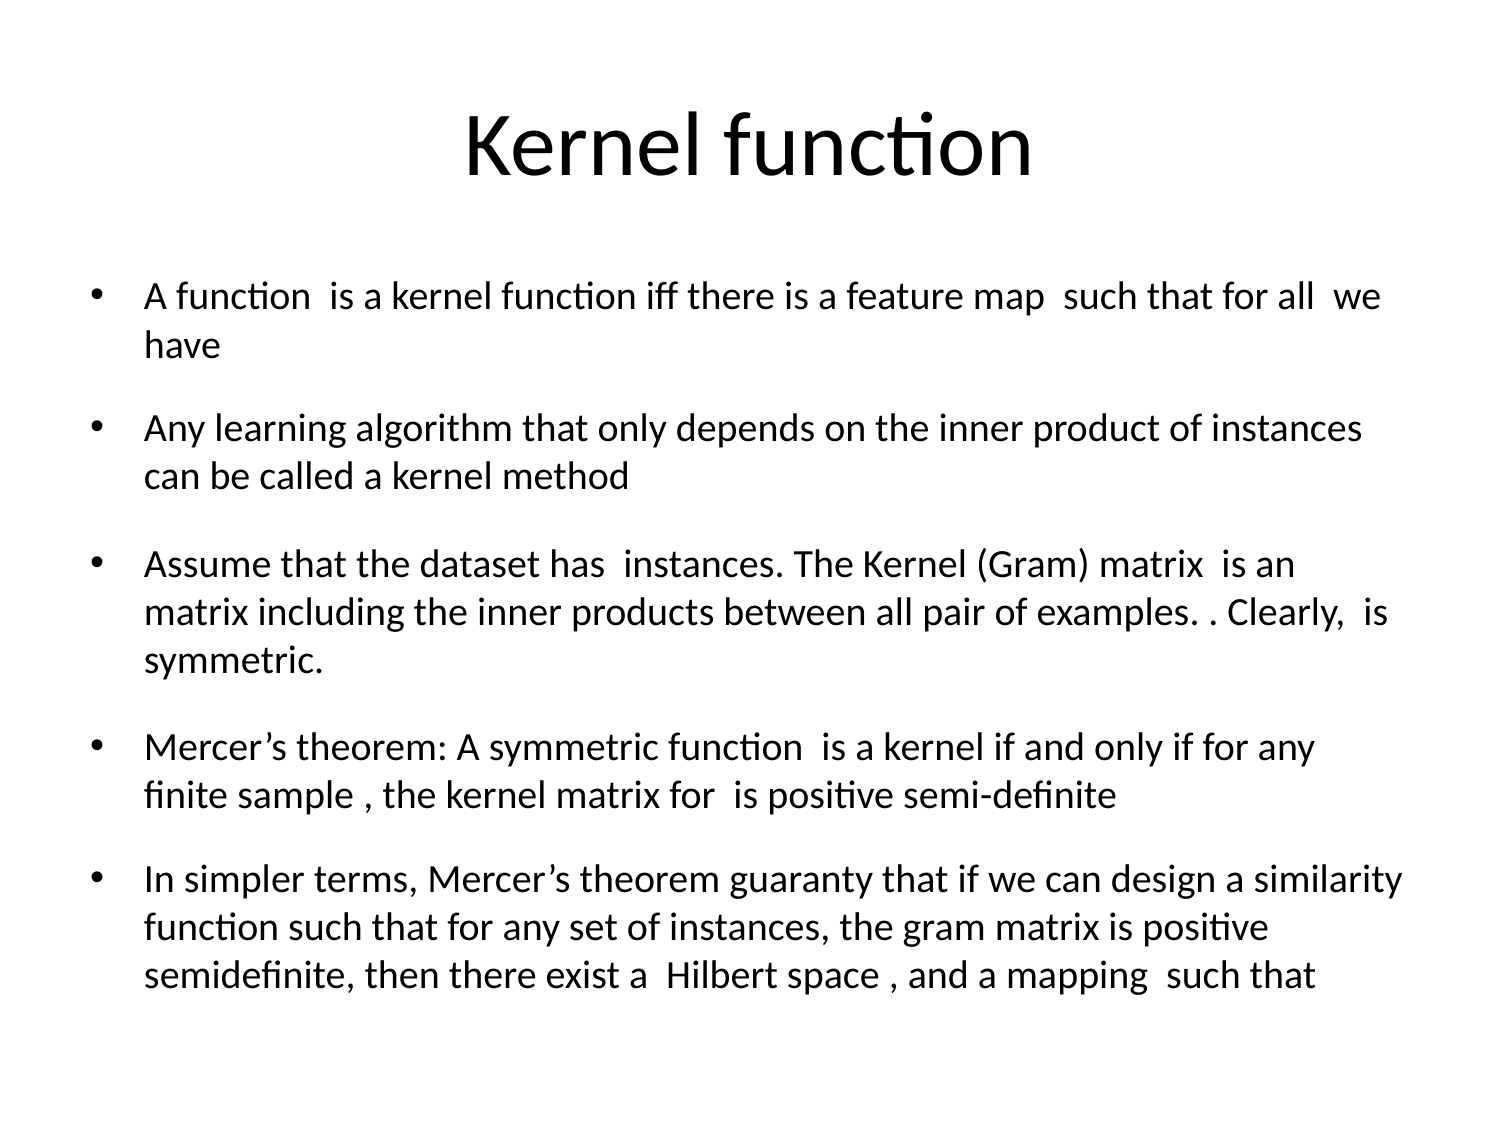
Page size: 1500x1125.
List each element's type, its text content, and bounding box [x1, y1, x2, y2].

title Kernel function [75, 45, 1425, 233]
